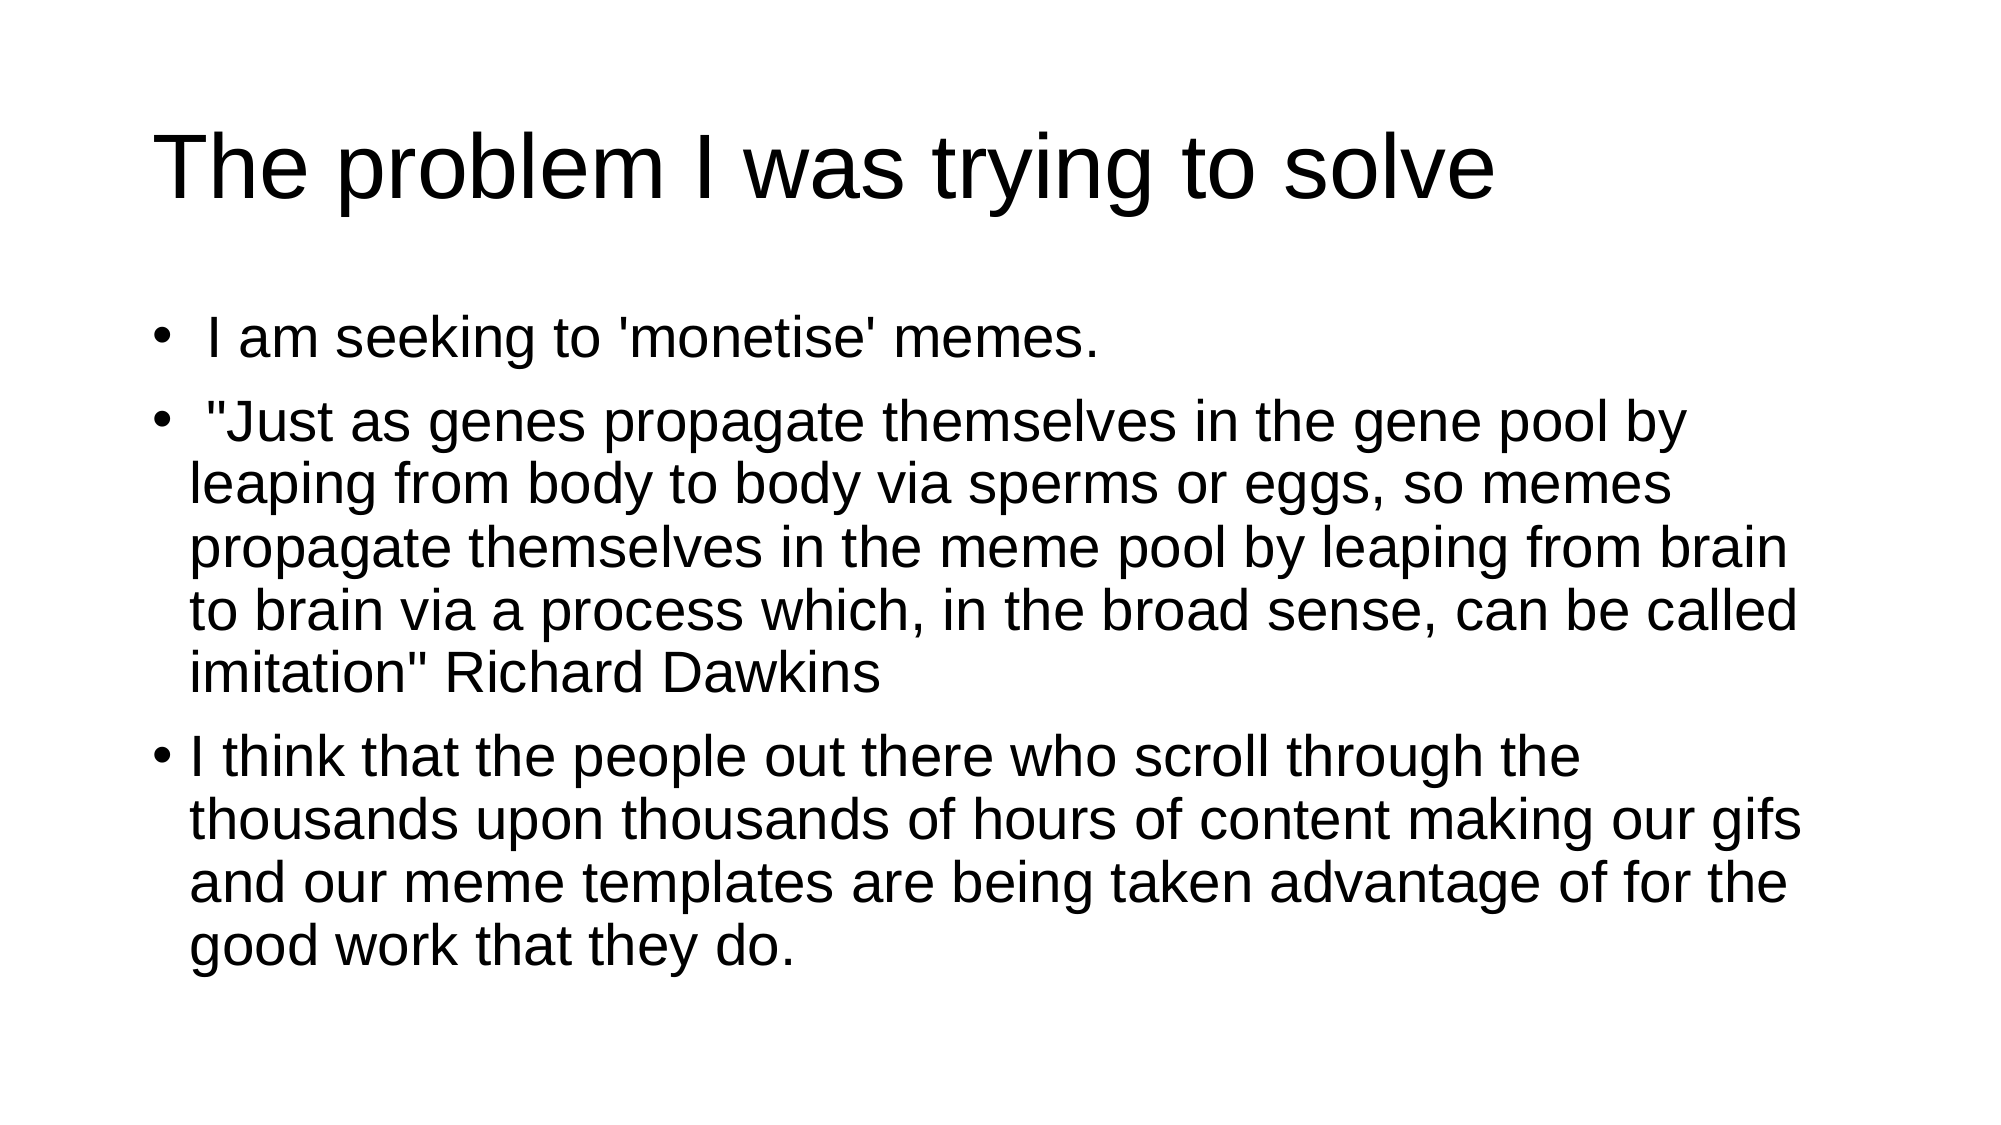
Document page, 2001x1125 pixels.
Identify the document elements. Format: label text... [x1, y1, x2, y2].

list I am seeking to 'monetise' memes. "Just as genes propagate themselves in the gene pool by leaping from body to body via sperms or eggs, so memes propagate themselves in the meme pool by leaping from brain to brain via a process which, in the broad sense, can be called imitation" Richard Dawkins I think that the people out there who scroll through the thousands upon thousands of hours of content making our gifs and our meme templates are being taken advantage of for the good work that they do. [137, 299, 1863, 1014]
title The problem I was trying to solve [137, 59, 1863, 278]
